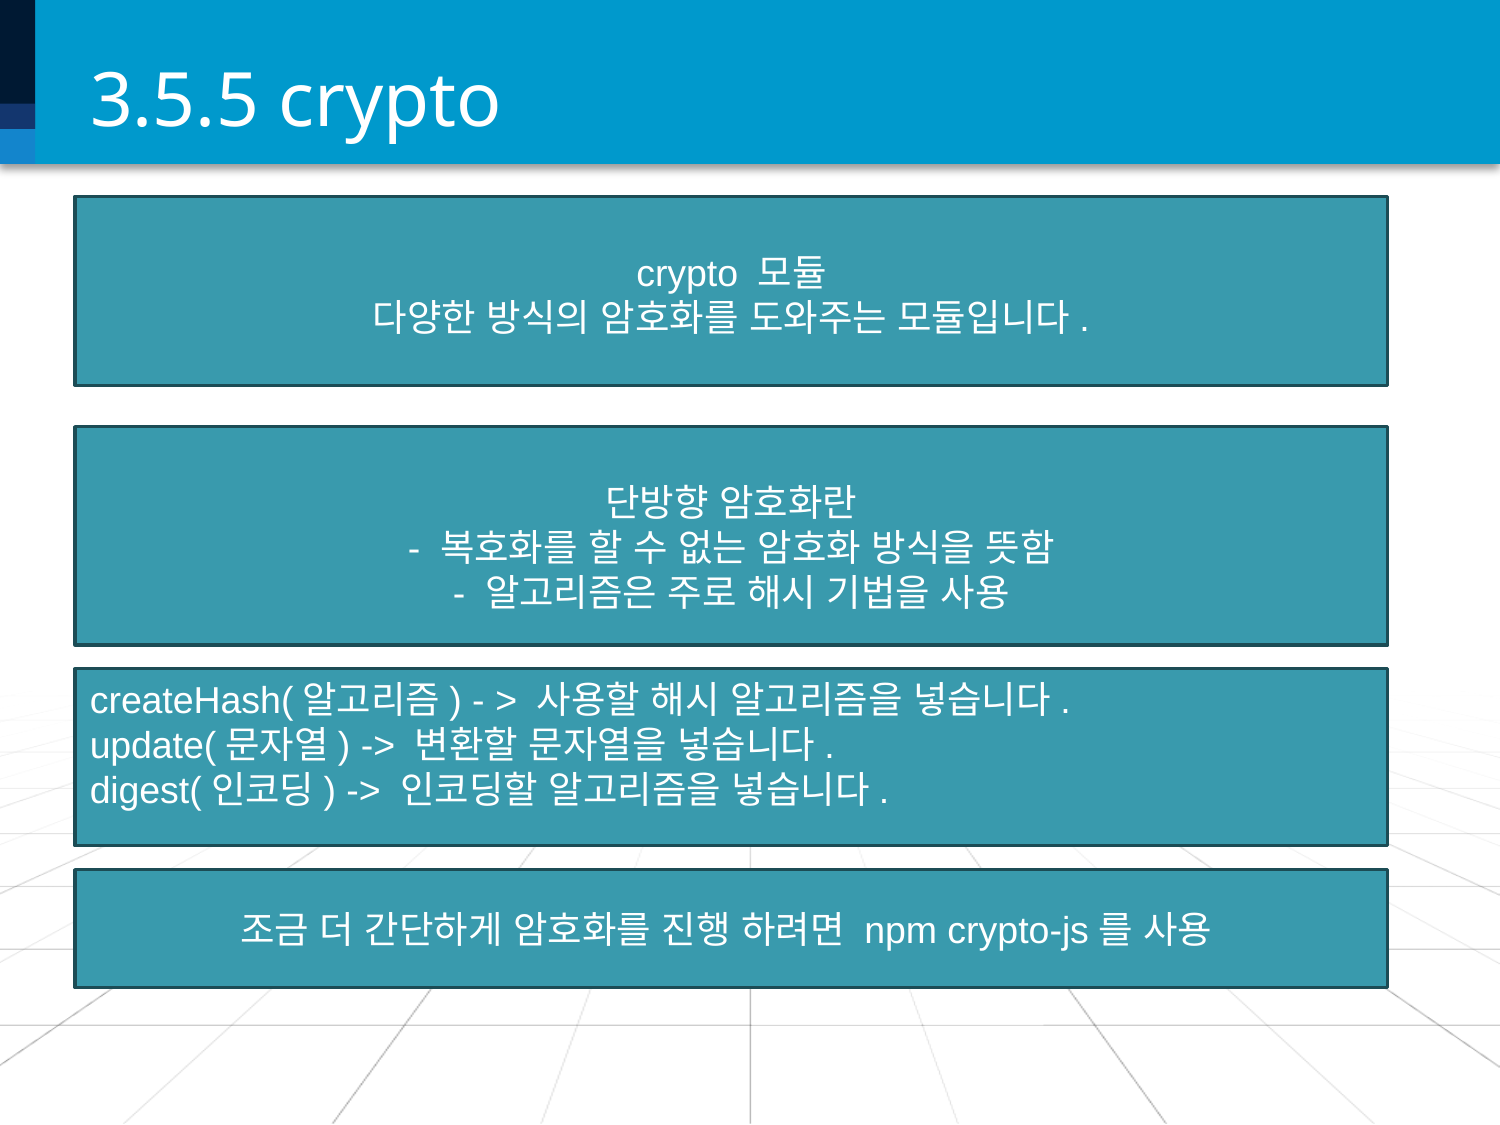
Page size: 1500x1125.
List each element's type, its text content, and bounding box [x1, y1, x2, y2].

title 3.5.5 crypto [75, 31, 1425, 163]
text_box createHash(알고리즘) - > 사용할 해시 알고리즘을 넣습니다. update(문자열) -> 변환할 문자열을 넣습니다. digest(인코딩) -> 인코딩할 알고리즘을 넣습니다. [73, 667, 1389, 847]
text_box crypto 모듈 다양한 방식의 암호화를 도와주는 모듈입니다. [73, 195, 1389, 387]
text_box 조금 더 간단하게 암호화를 진행 하려면 npm crypto-js를 사용 [73, 868, 1389, 989]
text_box 단방향 암호화란 - 복호화를 할 수 없는 암호화 방식을 뜻함 - 알고리즘은 주로 해시 기법을 사용 [73, 425, 1389, 647]
